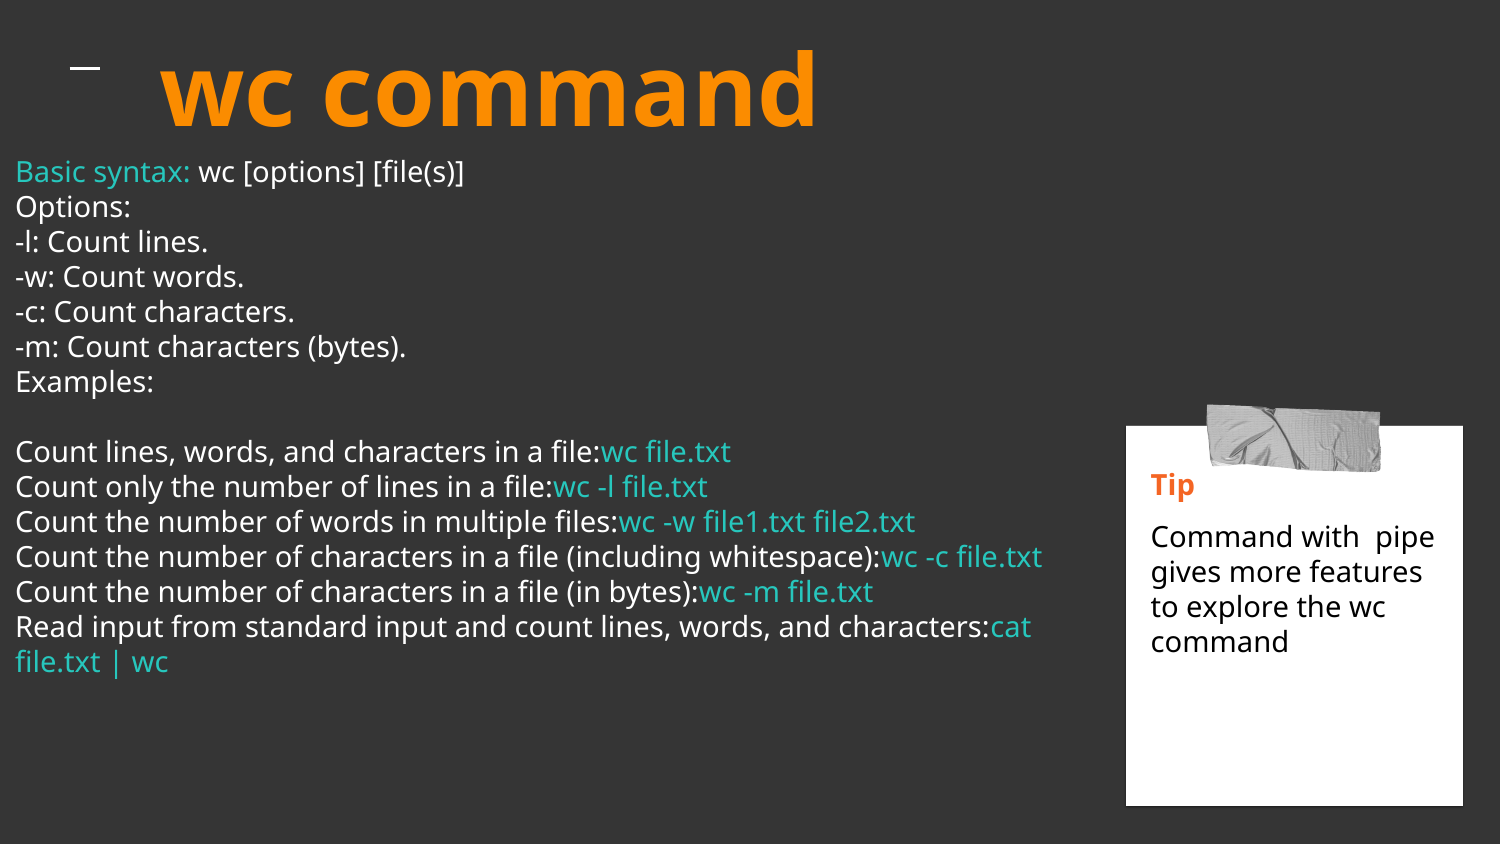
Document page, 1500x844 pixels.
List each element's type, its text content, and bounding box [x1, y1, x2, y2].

text_box Basic syntax: wc [options] [file(s)] Options: -l: Count lines. -w: Count words. -c: Count characters. -m: Count characters (bytes). Examples: Count lines, words, and characters in a file:wc file.txt Count only the number of lines in a file:wc -l file.txt Count the number of words in multiple files:wc -w file1.txt file2.txt Count the number of characters in a file (including whitespace):wc -c file.txt Count the number of characters in a file (in bytes):wc -m file.txt Read input from standard input and count lines, words, and characters:cat file.txt | wc [0, 138, 1134, 764]
title wc command [118, 11, 1407, 157]
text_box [1112, 403, 1476, 821]
